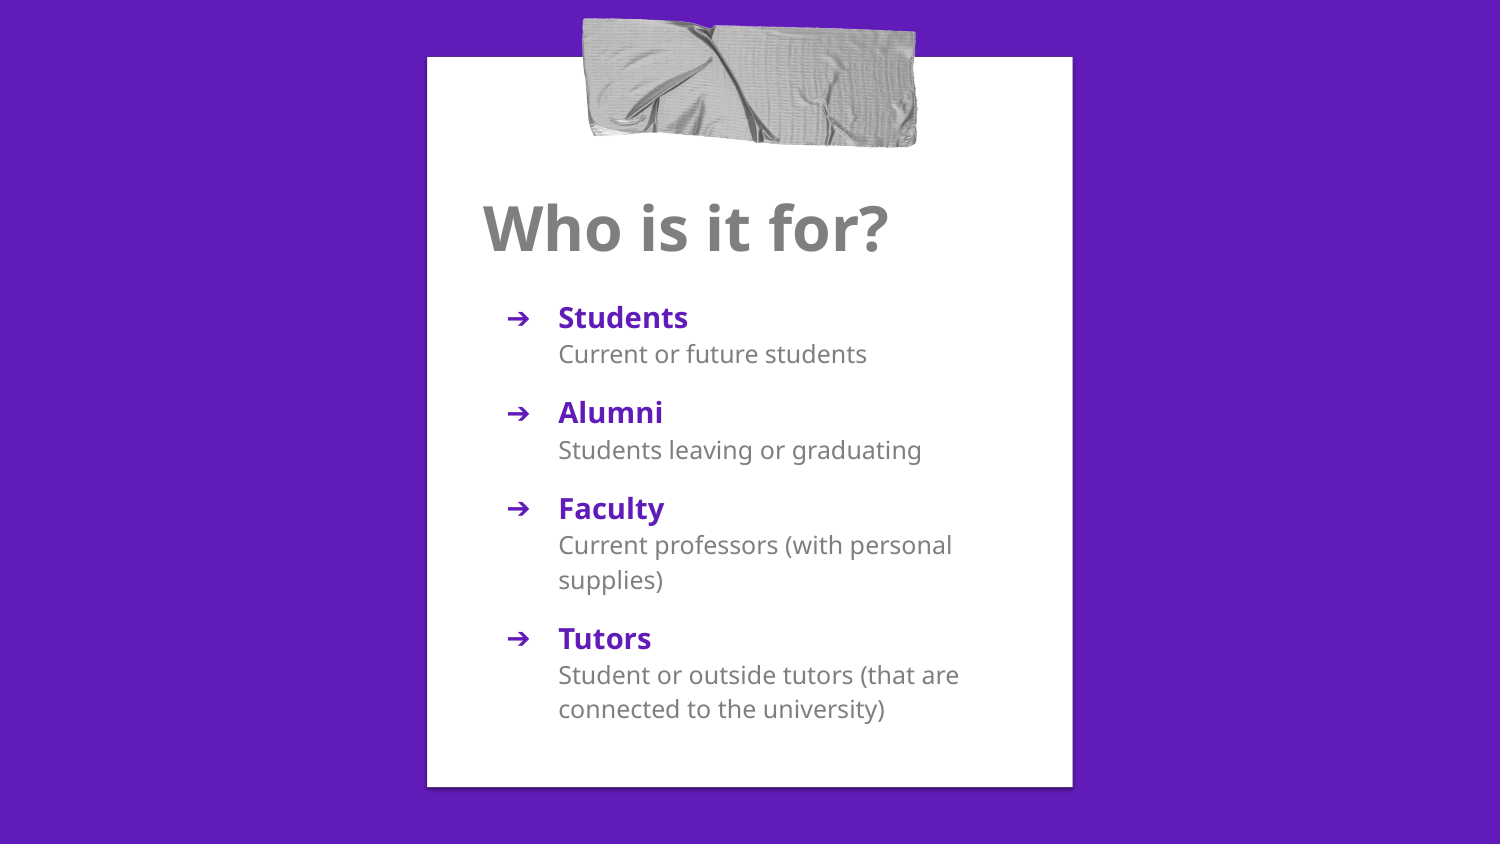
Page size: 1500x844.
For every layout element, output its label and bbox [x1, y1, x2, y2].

picture [400, 16, 1100, 818]
